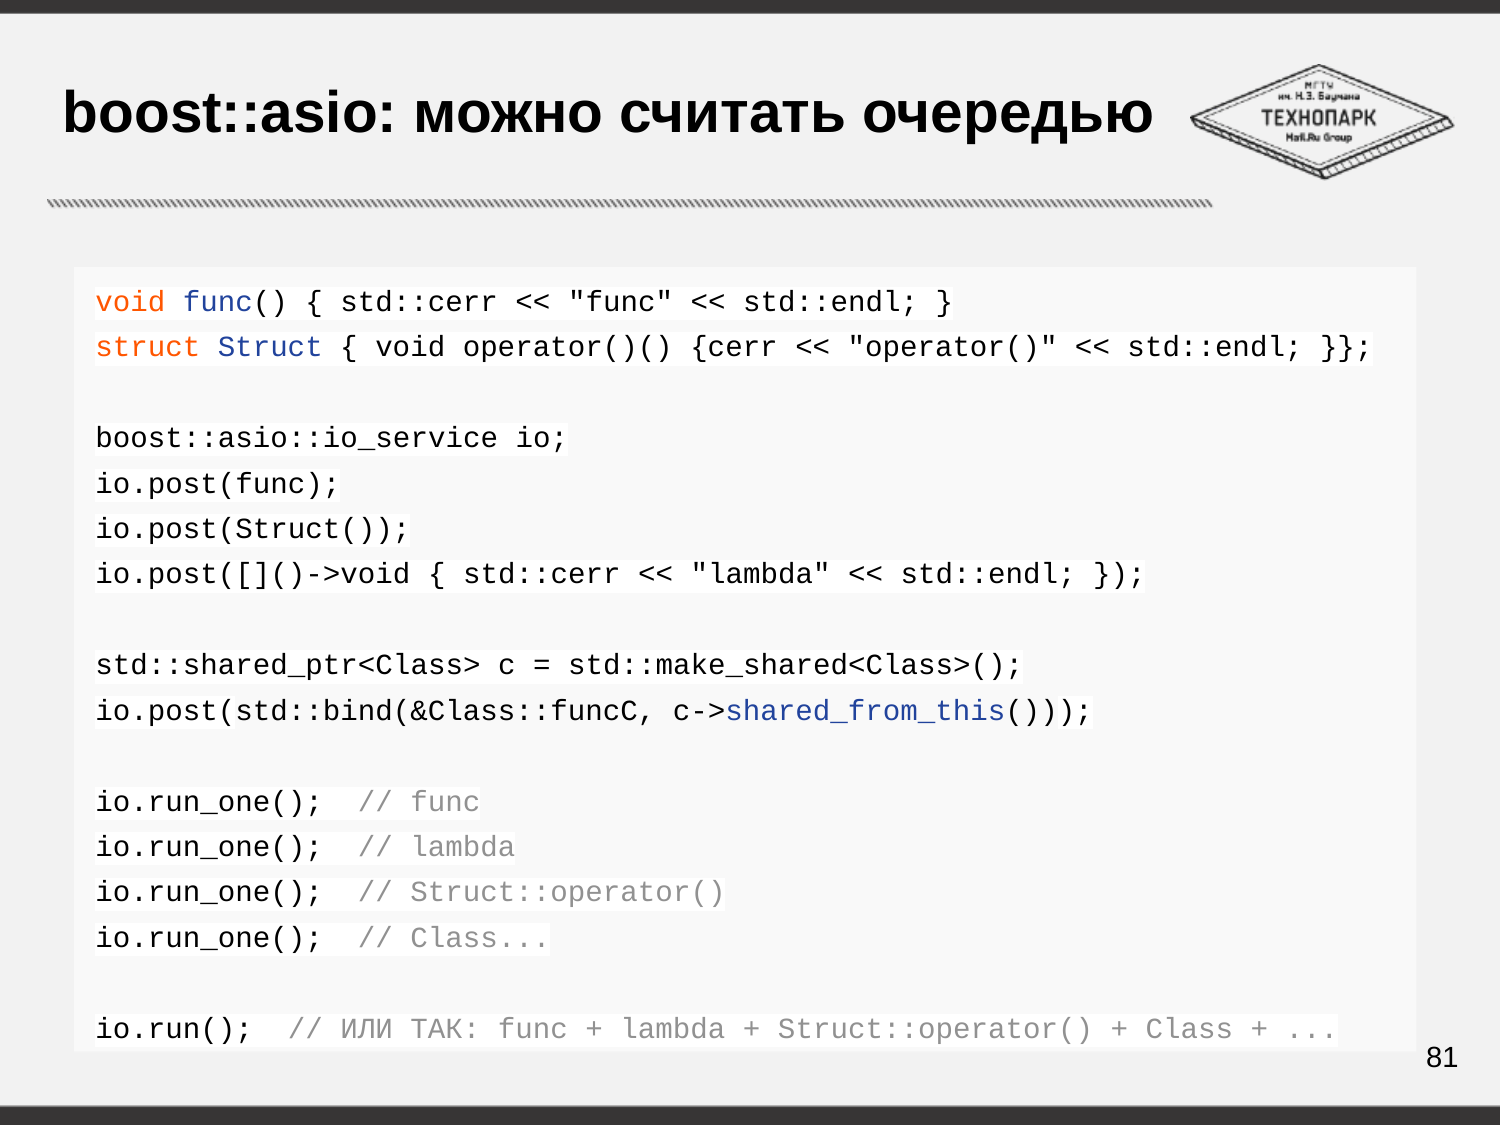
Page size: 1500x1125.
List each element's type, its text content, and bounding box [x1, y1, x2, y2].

picture [0, 0, 1500, 1125]
list void func() { std::cerr << "func" << std::endl; } struct Struct { void operator()() {cerr << "operator()" << std::endl; }}; boost::asio::io_service io; io.post(func); io.post(Struct()); io.post([]()->void { std::cerr << "lambda" << std::endl; }); std::shared_ptr<Class> c = std::make_shared<Class>(); io.post(std::bind(&Class::funcC, c->shared_from_this())); io.run_one(); // func io.run_one(); // lambda io.run_one(); // Struct::operator() io.run_one(); // Class... io.run(); // ИЛИ ТАК: func + lambda + Struct::operator() + Class + ... [80, 264, 1415, 1053]
slide_number 81 [1136, 1025, 1474, 1086]
title boost::asio: можно считать очередью [47, 42, 1191, 185]
